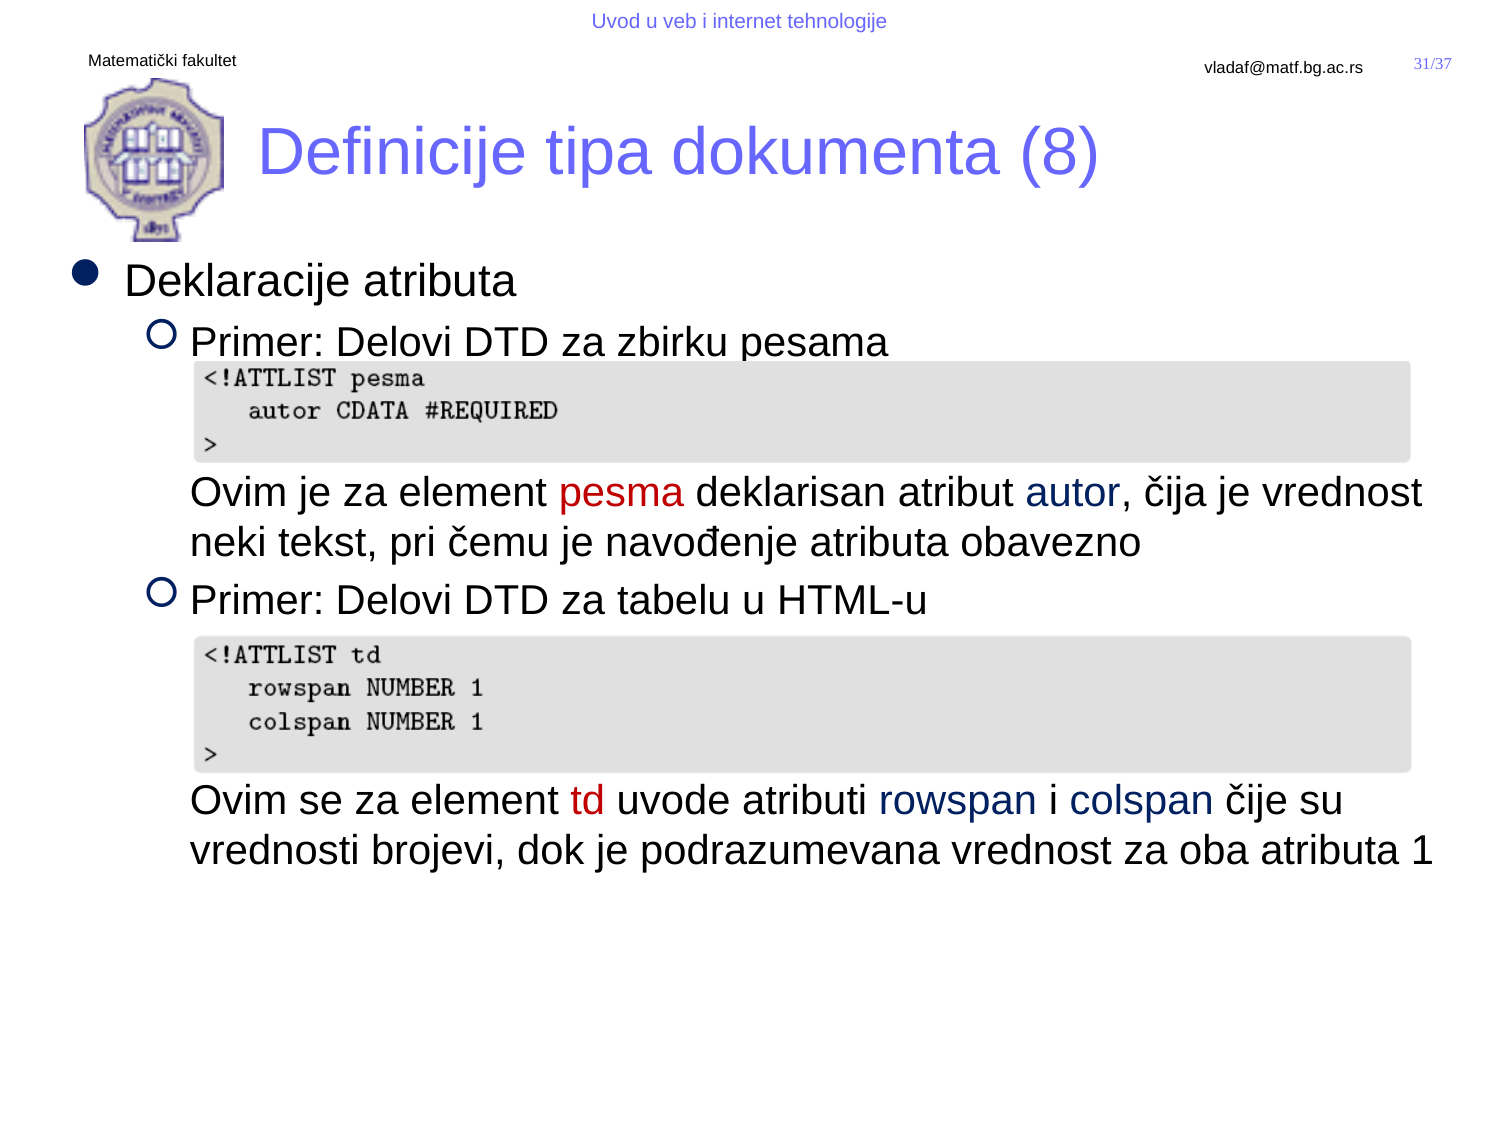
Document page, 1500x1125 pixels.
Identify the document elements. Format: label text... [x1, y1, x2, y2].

list Deklaracije atributa Primer: Delovi DTD za zbirku pesama Ovim je za element pesma deklarisan atribut autor, čija je vrednost neki tekst, pri čemu je navođenje atributa obavezno Primer: Delovi DTD za tabelu u HTML-u Ovim se za element td uvode atributi rowspan i colspan čije su vrednosti brojevi, dok je podrazumevana vrednost za oba atributa 1 [53, 243, 1483, 600]
picture [192, 361, 1412, 464]
title Definicije tipa dokumenta (8) [242, 54, 1388, 243]
picture [191, 633, 1414, 774]
picture [84, 78, 224, 242]
